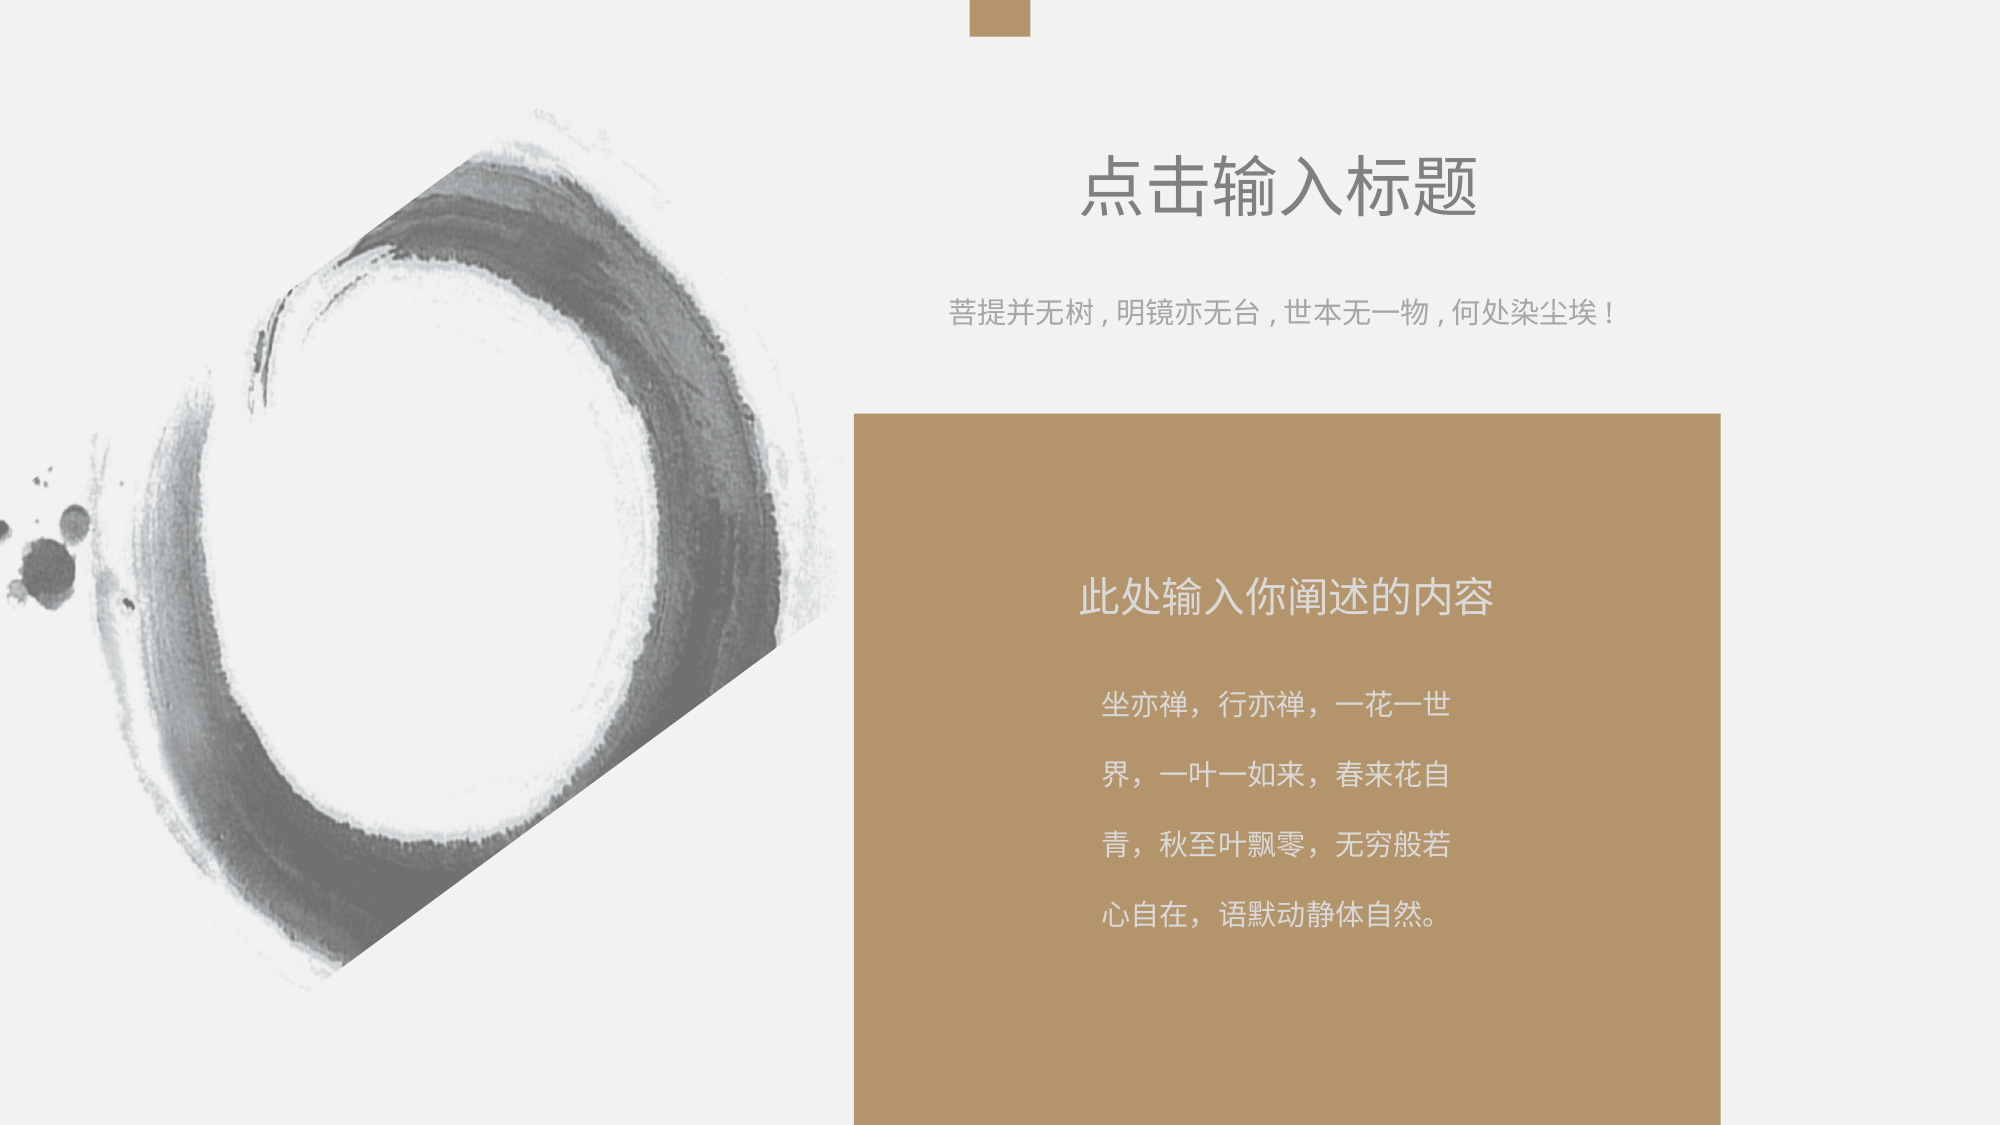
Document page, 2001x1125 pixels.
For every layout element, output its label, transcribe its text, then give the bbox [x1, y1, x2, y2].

text_box 点击输入标题 [1063, 137, 1494, 233]
text_box [853, 413, 1722, 1125]
text_box 坐亦禅，行亦禅，一花一世界，一叶一如来，春来花自青，秋至叶飘零，无穷般若心自在，语默动静体自然。 [1086, 644, 1488, 939]
text_box [969, 0, 1031, 38]
text_box 此处输入你阐述的内容 [1063, 538, 1511, 629]
text_box 菩提并无树,明镜亦无台,世本无一物,何处染尘埃! [933, 286, 1628, 337]
text_box [0, 76, 853, 1049]
